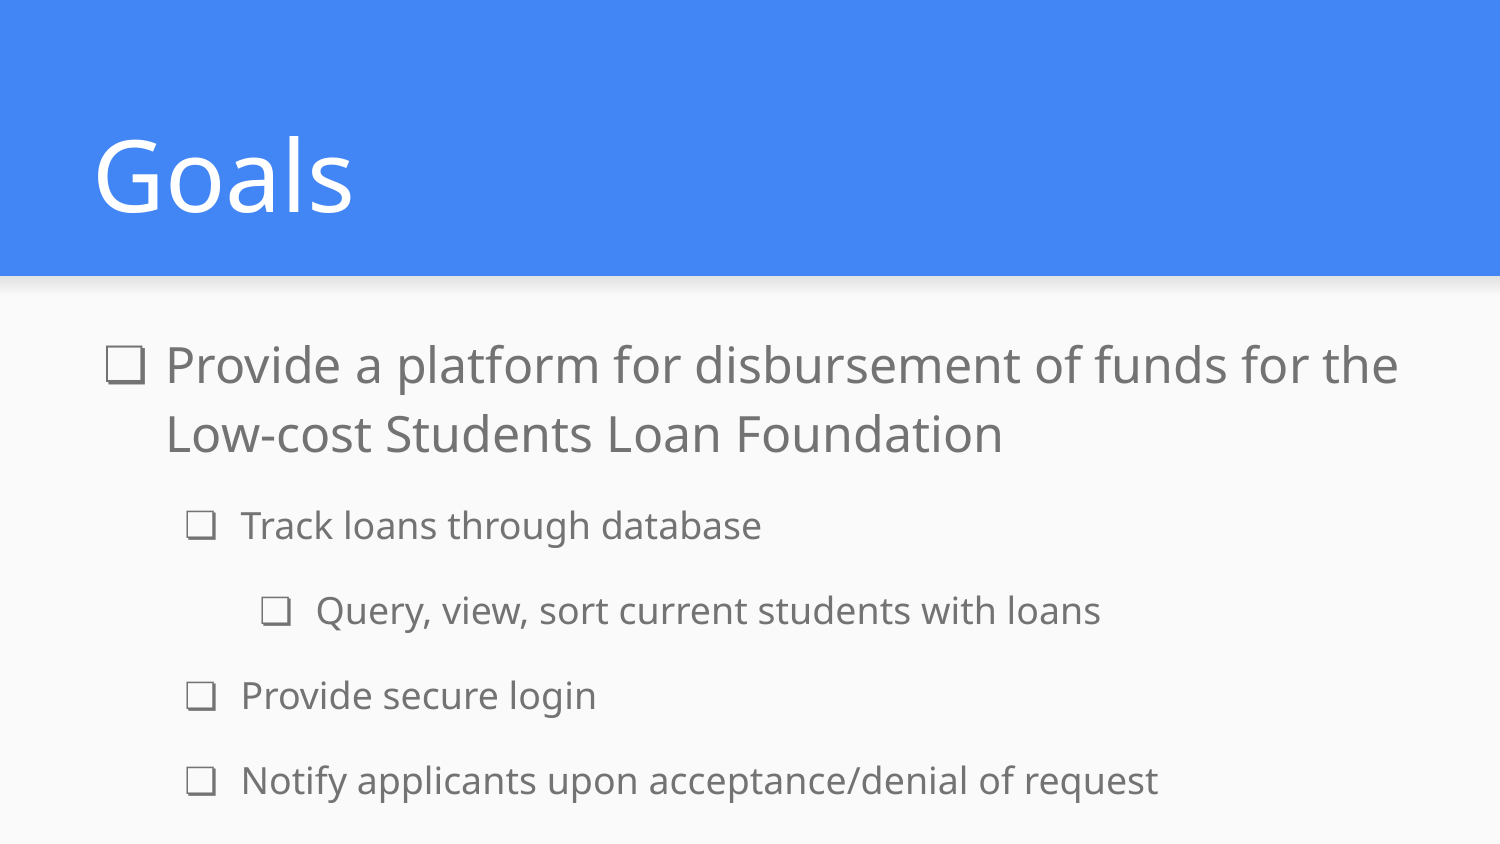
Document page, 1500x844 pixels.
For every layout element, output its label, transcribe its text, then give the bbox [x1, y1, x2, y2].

title Goals [77, 121, 1427, 248]
list Provide a platform for disbursement of funds for the Low-cost Students Loan Foundation Track loans through database Query, view, sort current students with loans Provide secure login Notify applicants upon acceptance/denial of request Export partial or complete database records to a CSV file [75, 309, 1425, 754]
